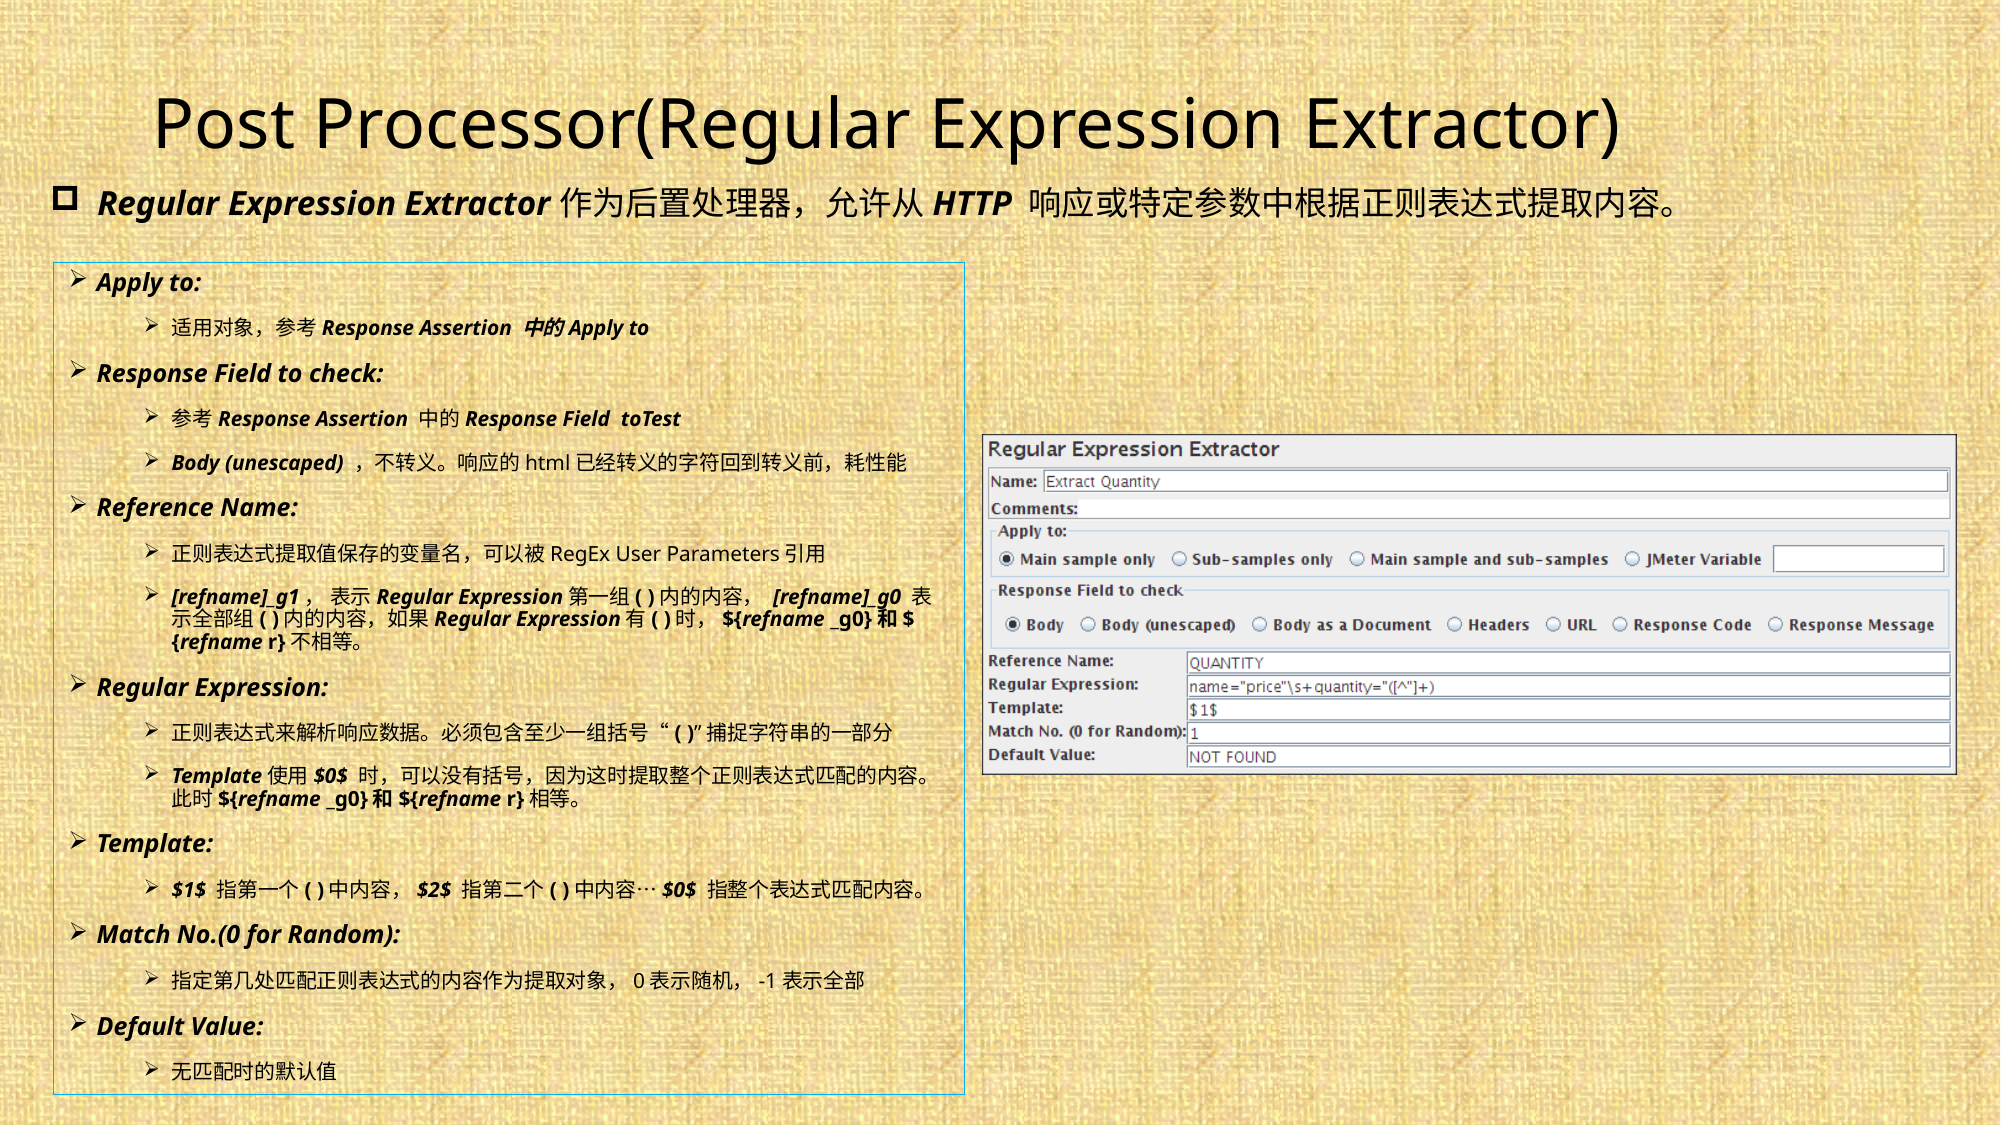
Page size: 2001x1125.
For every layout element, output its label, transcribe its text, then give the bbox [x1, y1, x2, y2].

picture [0, 0, 2001, 1125]
list Apply to: 适用对象，参考Response Assertion 中的Apply to Response Field to check: 参考Response Assertion 中的Response Field toTest Body (unescaped) ，不转义。响应的html已经转义的字符回到转义前，耗性能 Reference Name: 正则表达式提取值保存的变量名，可以被RegEx User Parameters引用 [refname]_g1， 表示Regular Expression第一组( )内的内容， [refname]_g0 表示全部组( )内的内容，如果Regular Expression有( )时，${refname _g0}和${refname r}不相等。 Regular Expression: 正则表达式来解析响应数据。必须包含至少一组括号“( )”捕捉字符串的一部分 Template使用$0$ 时，可以没有括号，因为这时提取整个正则表达式匹配的内容。此时${refname _g0}和${refname r}相等。 Template: $1$ 指第一个( )中内容，$2$ 指第二个( )中内容…$0$ 指整个表达式匹配内容。 Match No.(0 for Random): 指定第几处匹配正则表达式的内容作为提取对象，0表示随机，-1表示全部 Default Value: 无匹配时的默认值 [53, 262, 965, 1095]
text_box Post Processor(Regular Expression Extractor) [137, 59, 1863, 174]
text_box Regular Expression Extractor作为后置处理器，允许从HTTP 响应或特定参数中根据正则表达式提取内容。 [35, 174, 1983, 230]
